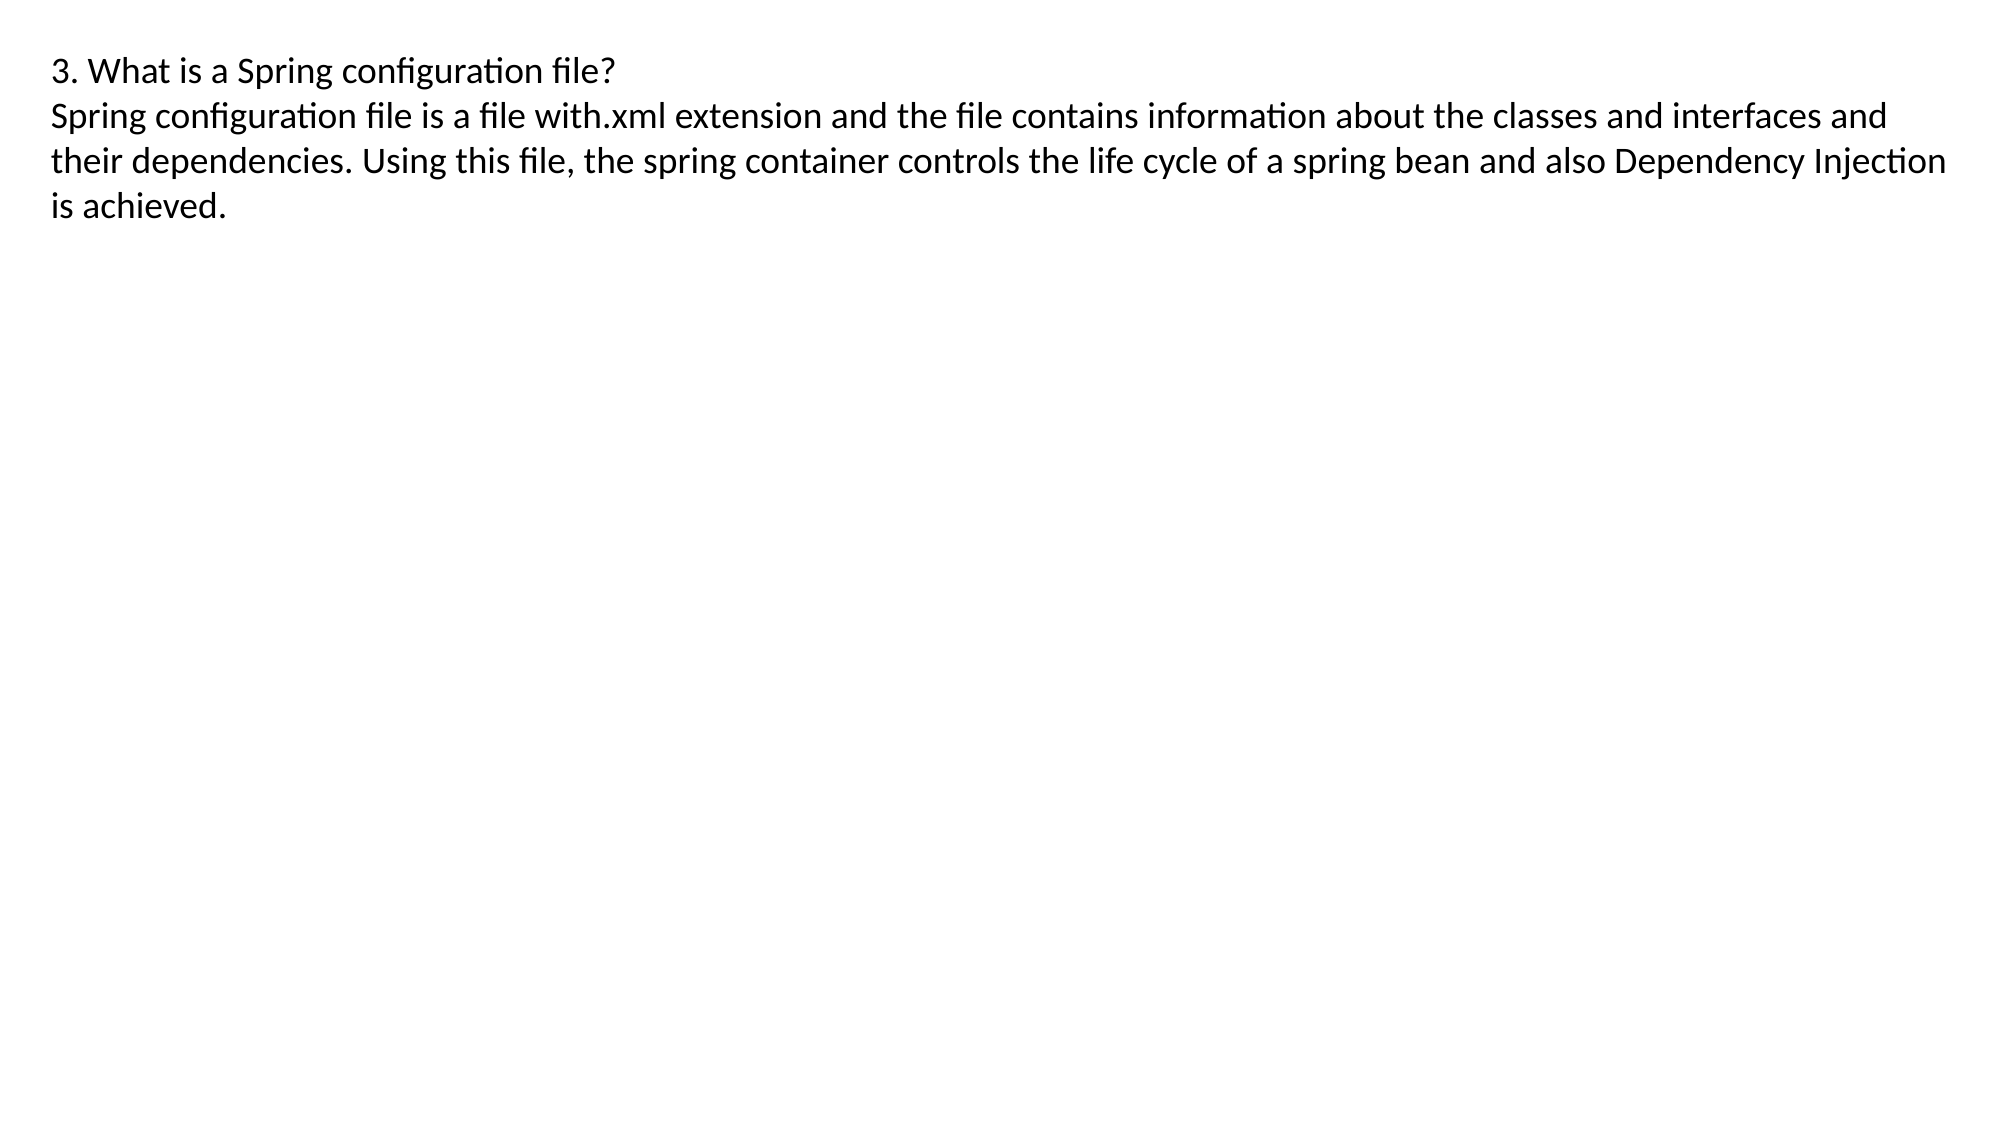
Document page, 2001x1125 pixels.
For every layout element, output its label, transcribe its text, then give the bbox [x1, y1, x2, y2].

text_box 3. What is a Spring configuration file? Spring configuration file is a file with.xml extension and the file contains information about the classes and interfaces and their dependencies. Using this file, the spring container controls the life cycle of a spring bean and also Dependency Injection is achieved. [36, 38, 1983, 234]
